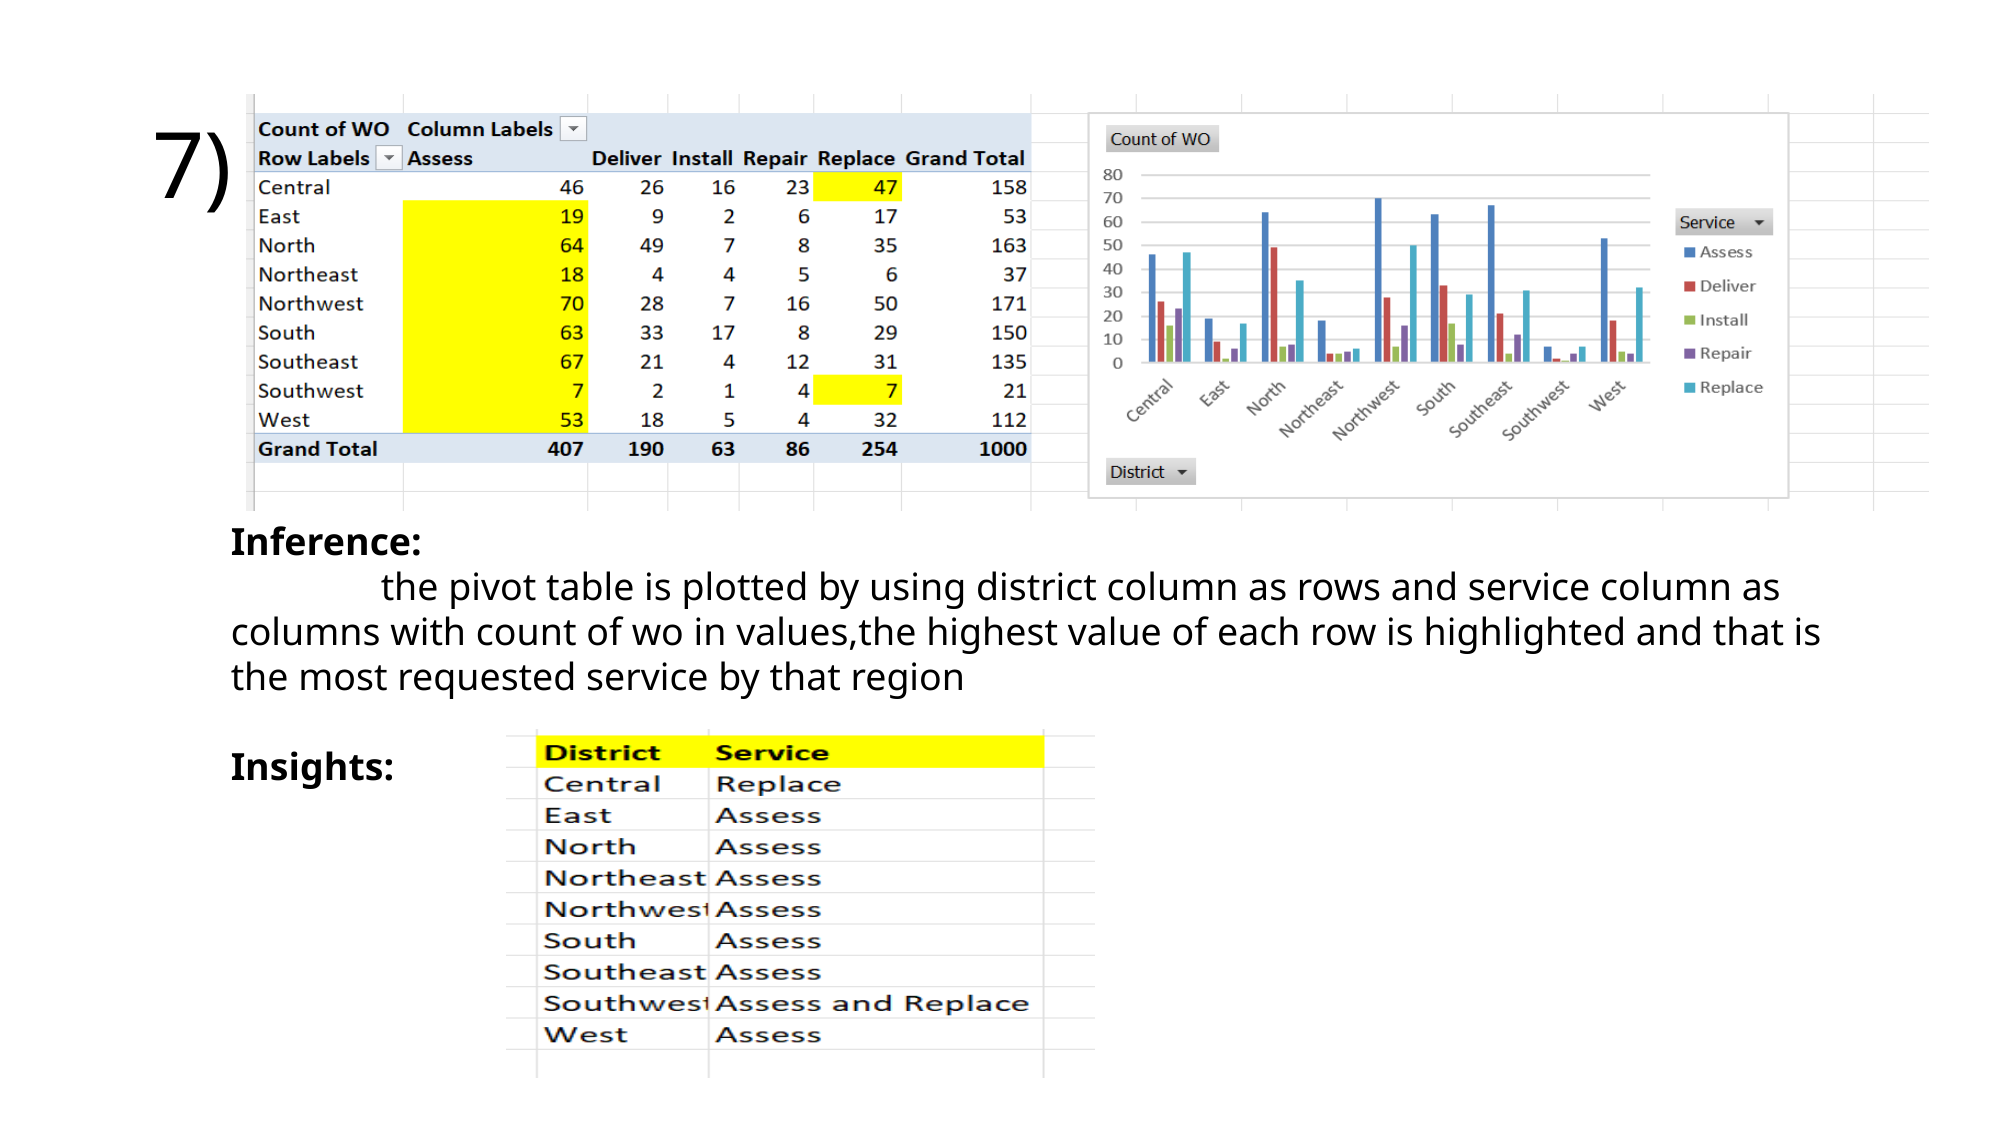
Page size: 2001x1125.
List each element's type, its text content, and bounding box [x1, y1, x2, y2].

title 7) [137, 59, 1863, 278]
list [245, 94, 1929, 512]
picture [505, 728, 1096, 1078]
text_box Inference: the pivot table is plotted by using district column as rows and service column as columns with count of wo in values,the highest value of each row is highlighted and that is the most requested service by that region Insights: [216, 510, 1863, 841]
